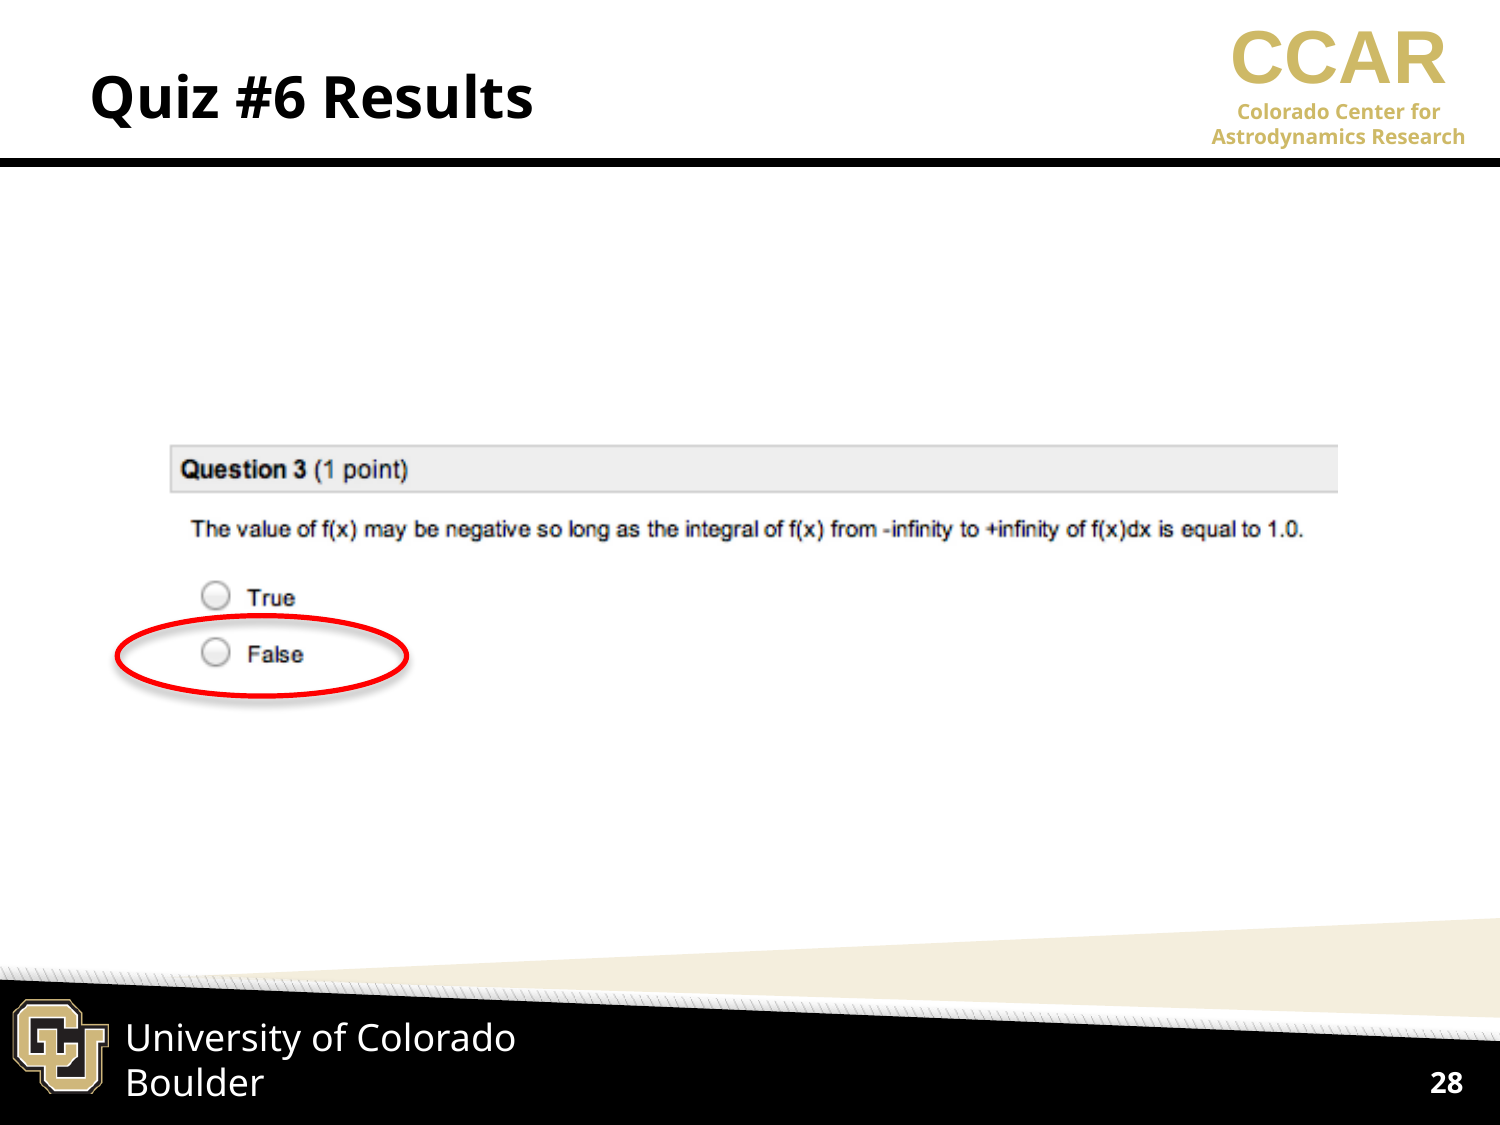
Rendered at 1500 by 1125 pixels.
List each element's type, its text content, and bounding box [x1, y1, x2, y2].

slide_number 28 [1404, 1051, 1479, 1112]
picture [160, 437, 1338, 686]
title Quiz #6 Results [75, 37, 1200, 138]
text_box [116, 628, 154, 684]
